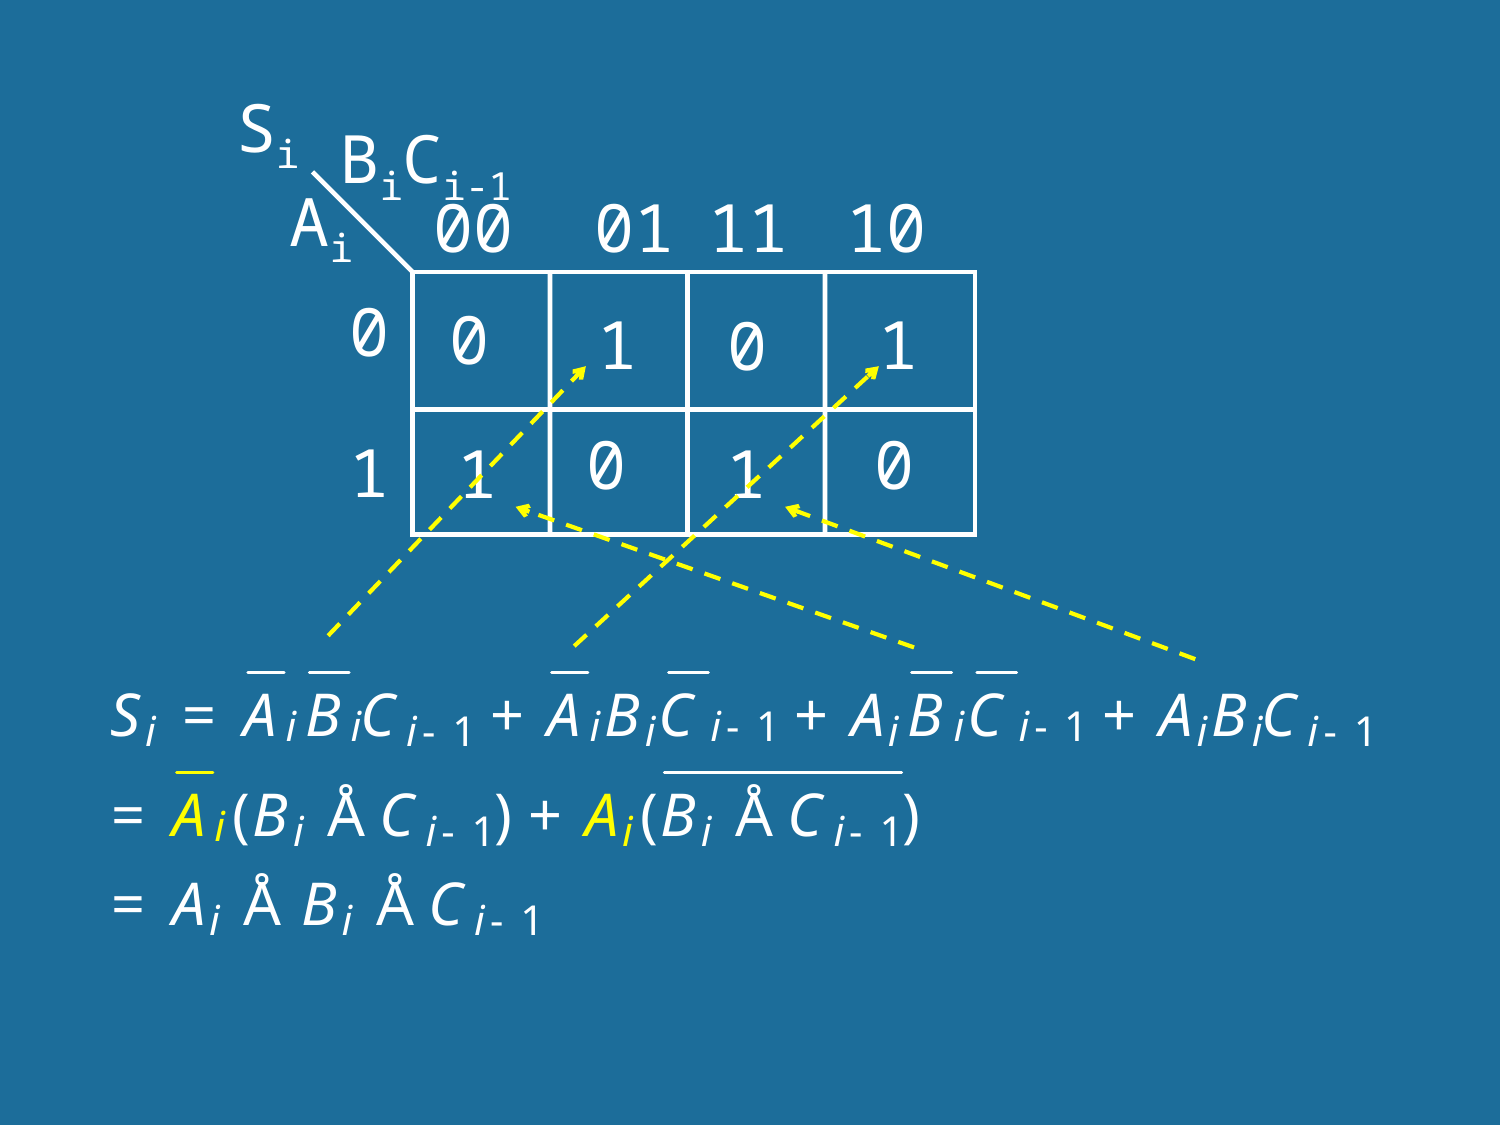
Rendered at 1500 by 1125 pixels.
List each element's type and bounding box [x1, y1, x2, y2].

text_box [224, 77, 976, 535]
text_box [784, 506, 1196, 660]
text_box [105, 658, 1384, 946]
text_box [573, 365, 880, 505]
text_box [515, 506, 915, 648]
text_box [321, 371, 568, 631]
